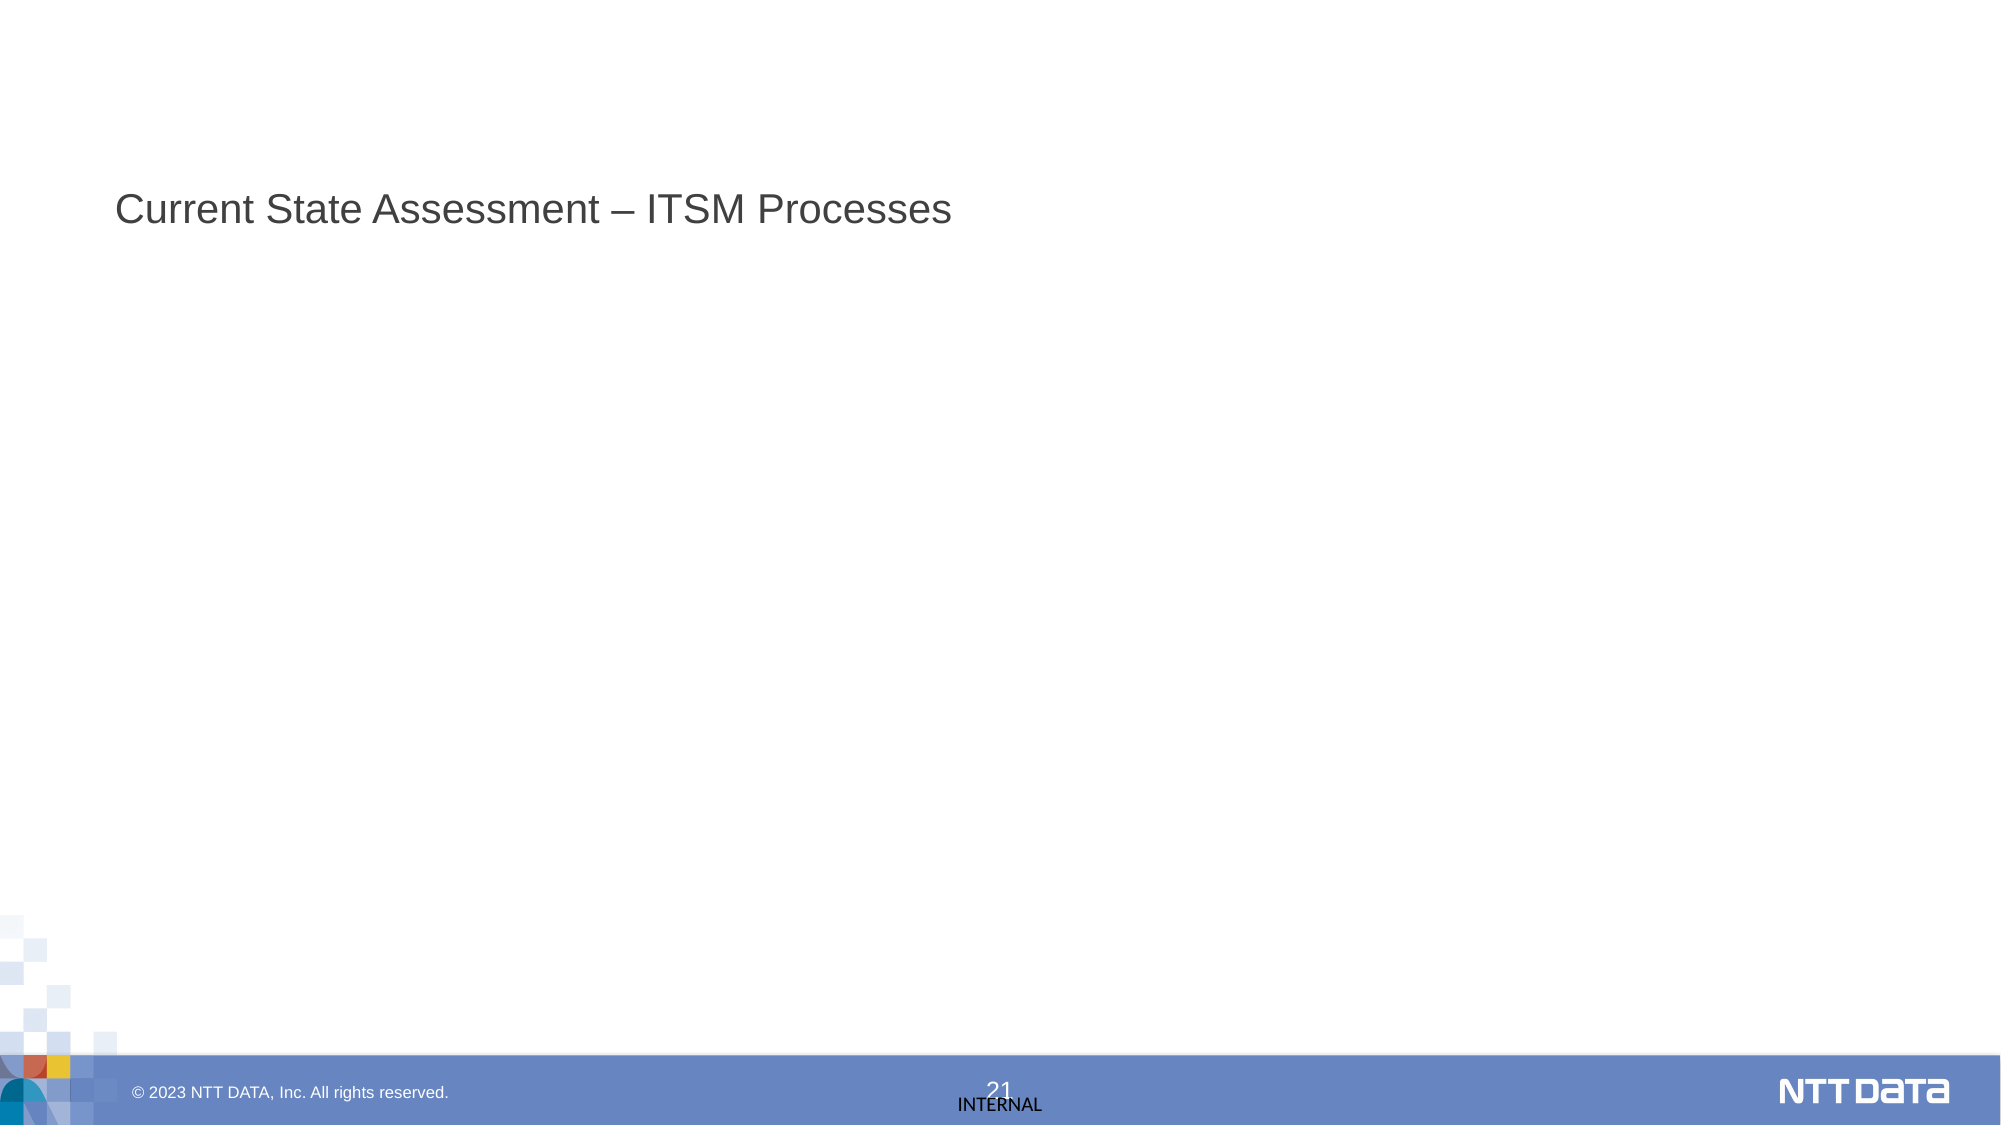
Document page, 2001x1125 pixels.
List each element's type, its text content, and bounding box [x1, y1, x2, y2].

picture [0, 915, 117, 1125]
picture [1767, 1066, 1962, 1116]
list Current State Assessment – ITSM Processes [99, 174, 1900, 1013]
